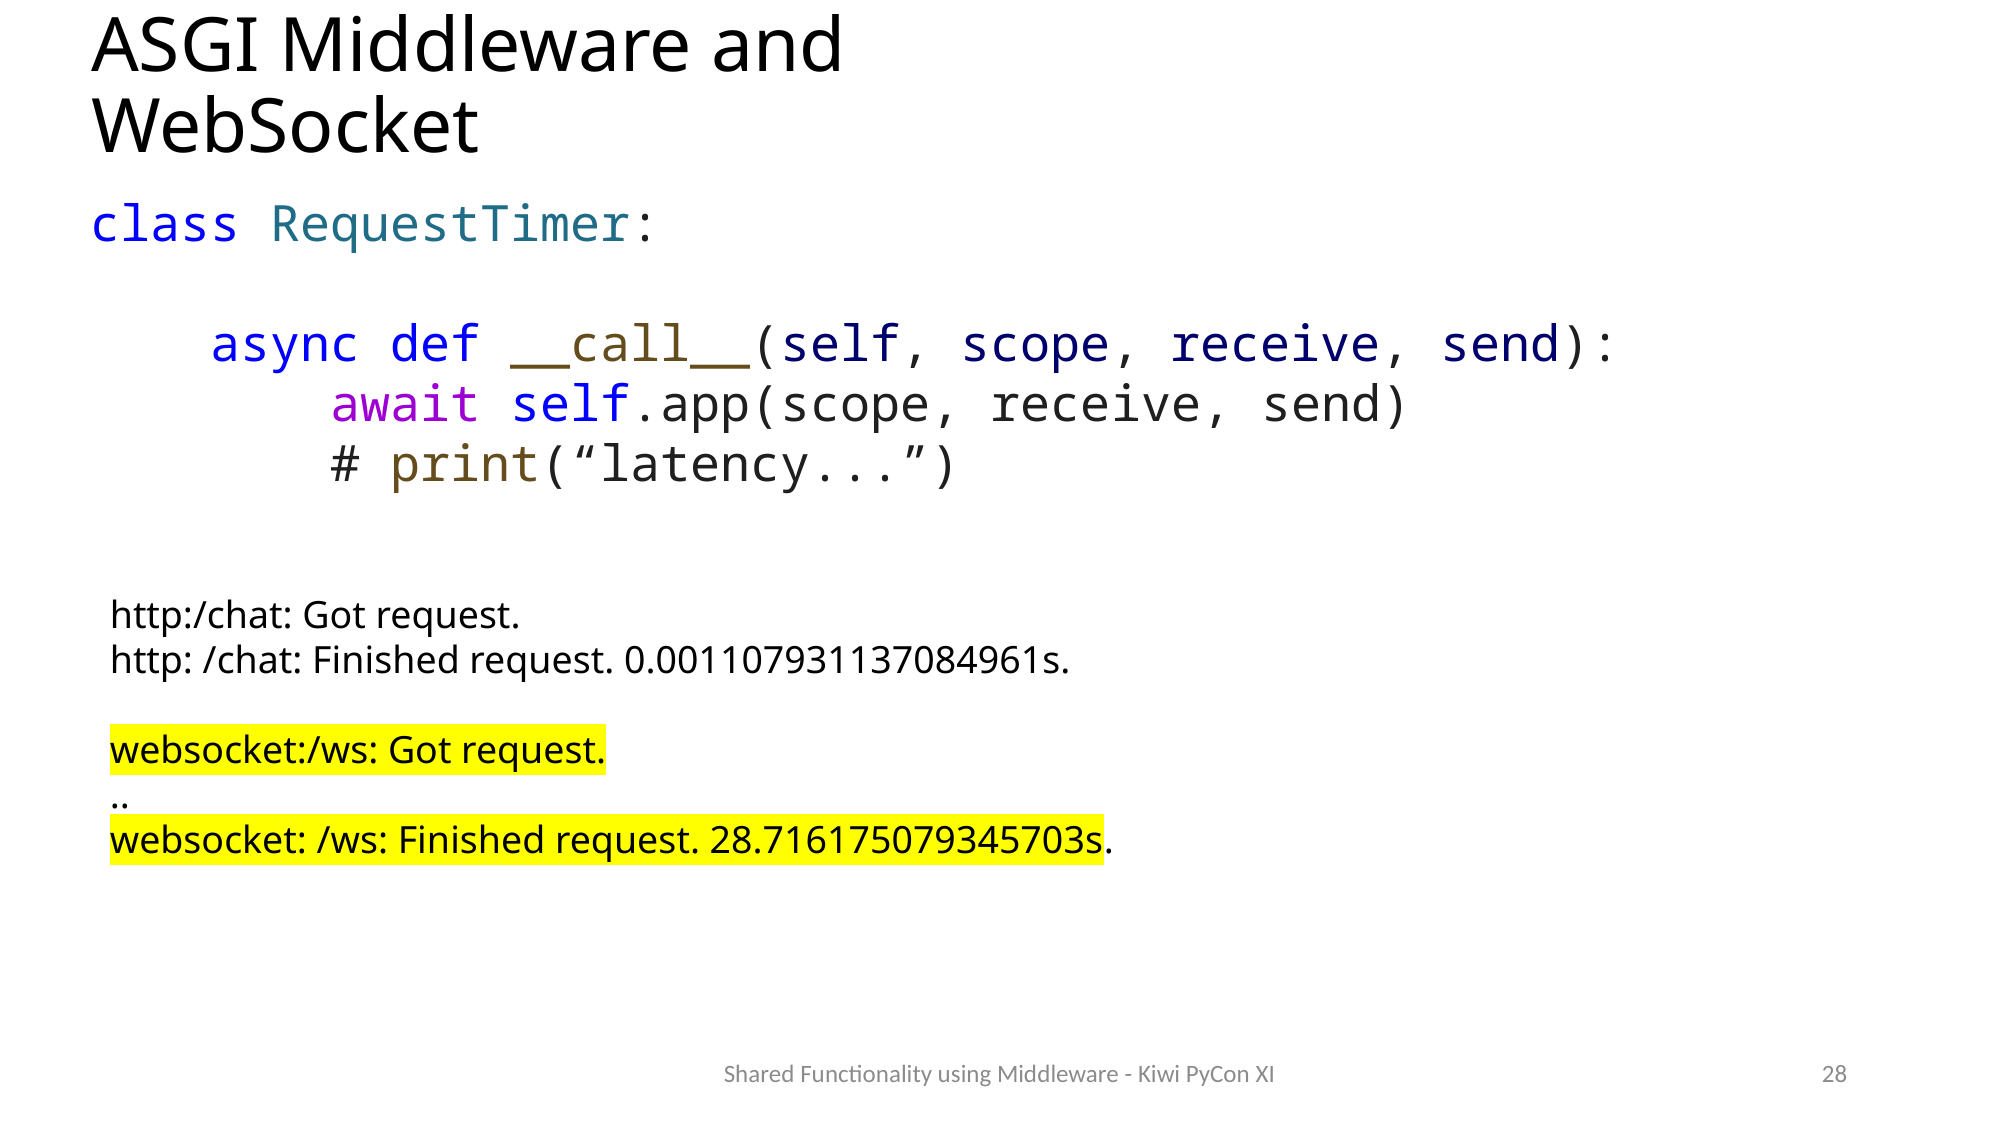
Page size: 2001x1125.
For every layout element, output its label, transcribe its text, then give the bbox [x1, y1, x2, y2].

slide_number 28 [1412, 1042, 1863, 1103]
text_box http:/chat: Got request. http: /chat: Finished request. 0.001107931137084961s. websocket:/ws: Got request. .. websocket: /ws: Finished request. 28.716175079345703s. [95, 583, 1571, 869]
footer Shared Functionality using Middleware - Kiwi PyCon XI [662, 1042, 1338, 1103]
text_box class RequestTimer: async def __call__(self, scope, receive, send): await self.app(scope, receive, send) # print(“latency...”) [76, 183, 1974, 559]
title ASGI Middleware and WebSocket [76, 0, 1164, 183]
